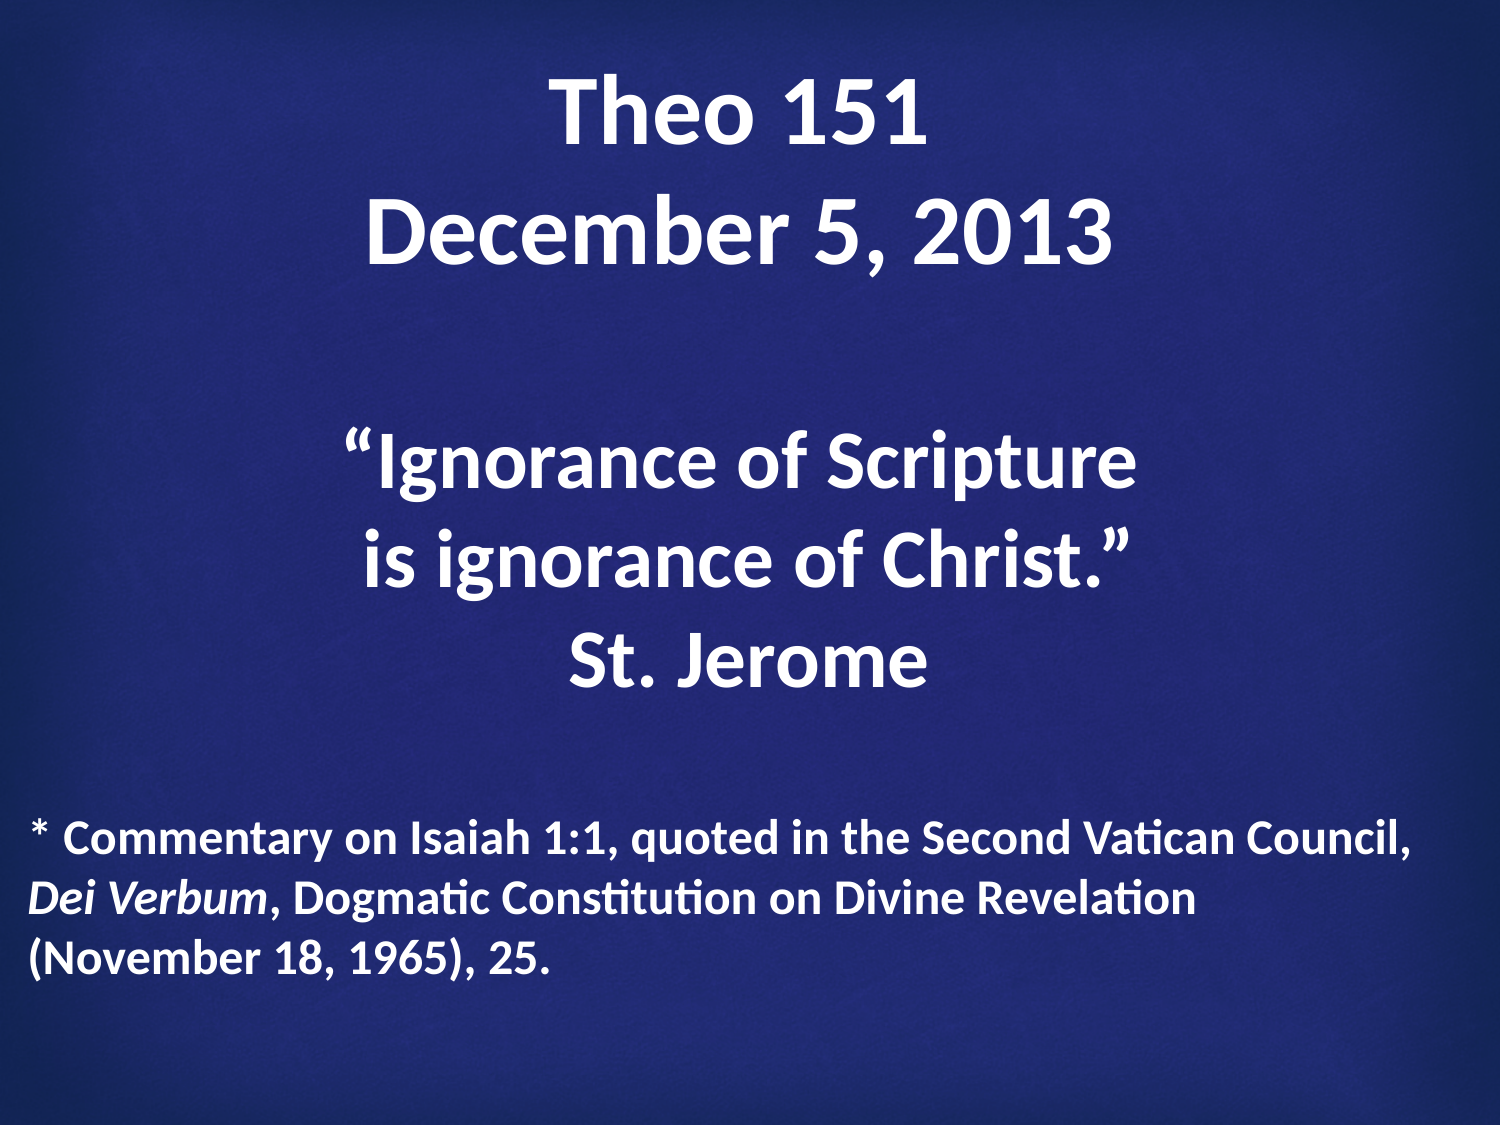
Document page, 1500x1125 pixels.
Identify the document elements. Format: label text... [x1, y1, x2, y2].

text_box Theo 151 December 5, 2013 “Ignorance of Scripture is ignorance of Christ.” St. Jerome * Commentary on Isaiah 1:1, quoted in the Second Vatican Council, Dei Verbum, Dogmatic Constitution on Divine Revelation (November 18, 1965), 25. [12, 37, 1468, 992]
